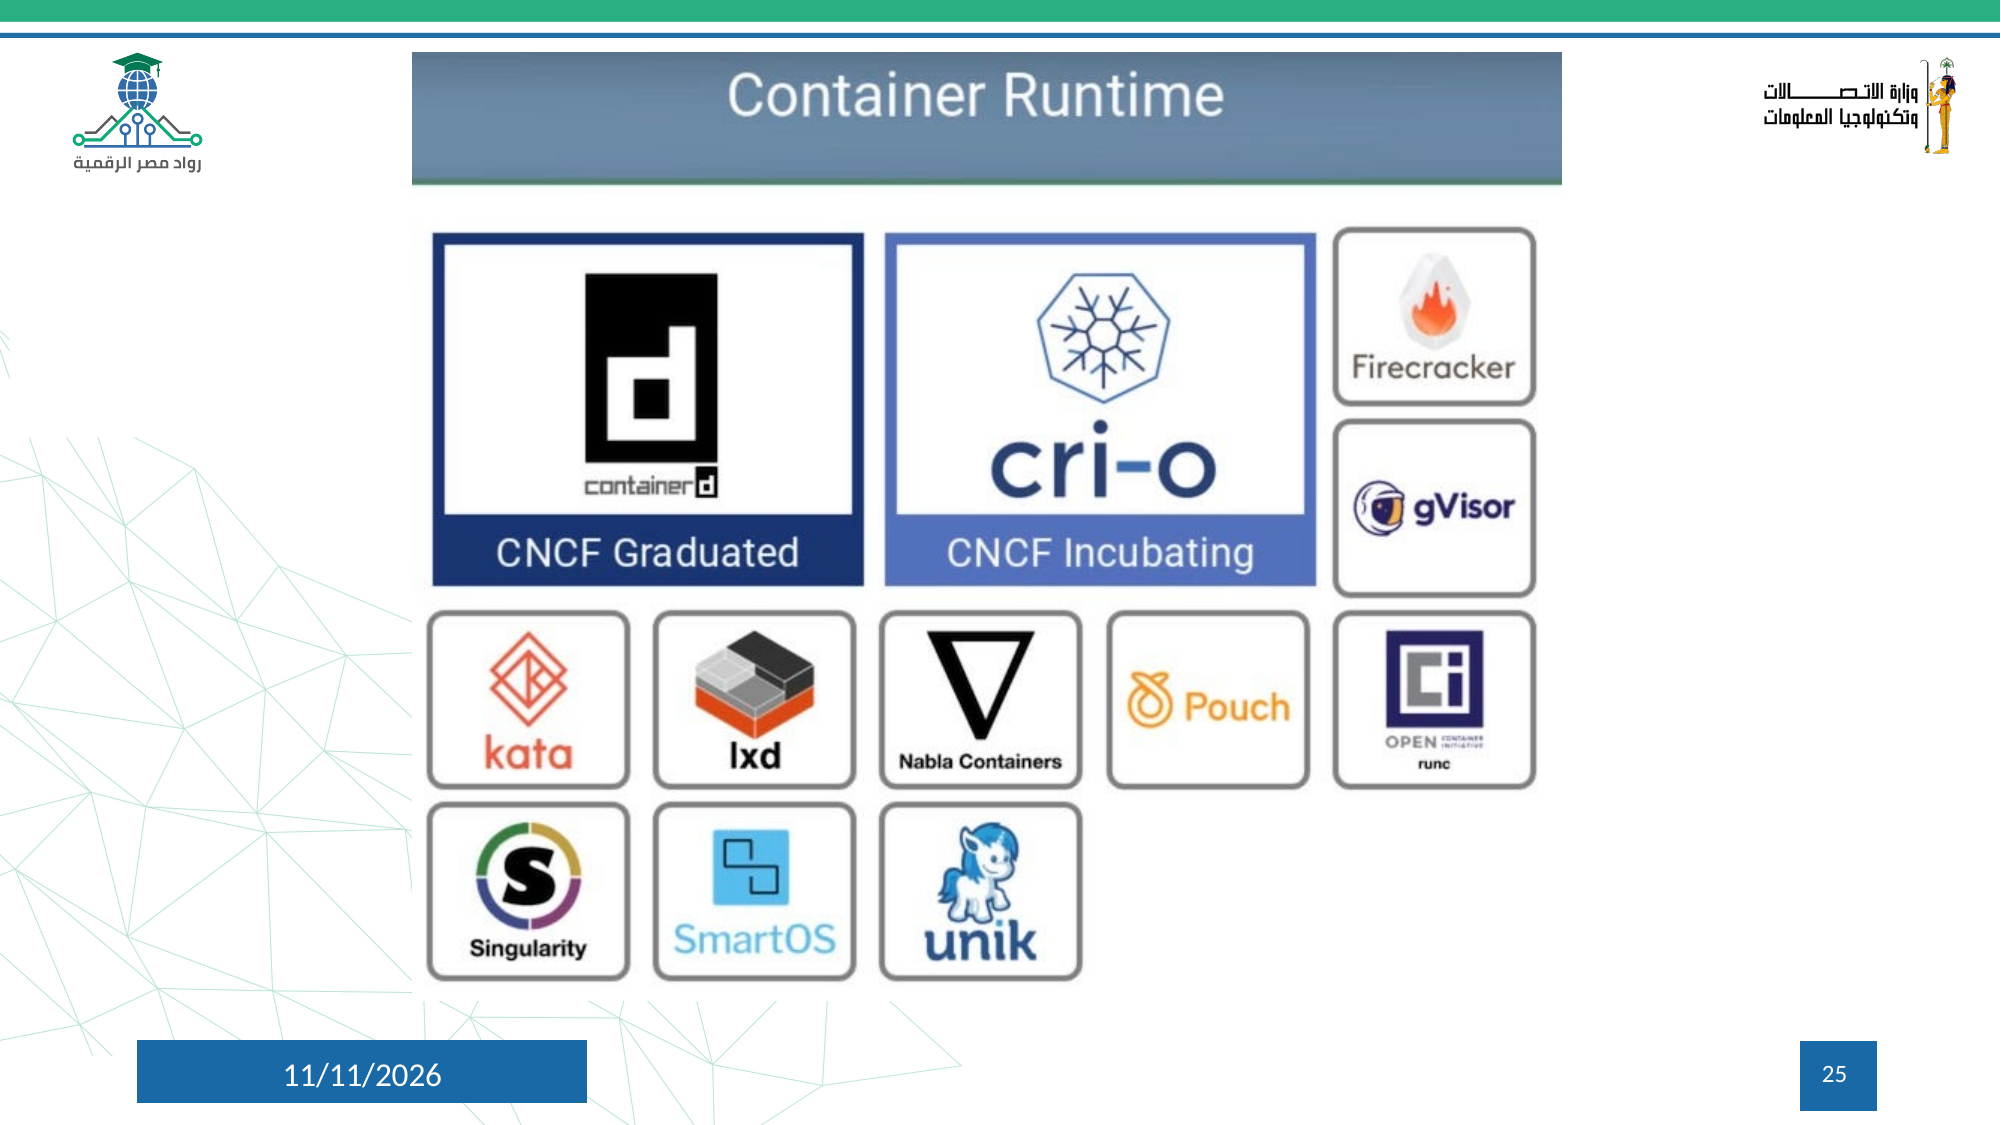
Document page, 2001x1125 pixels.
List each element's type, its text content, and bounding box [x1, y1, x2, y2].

footer [636, 1042, 1338, 1103]
slide_number 25 [1412, 1042, 1863, 1103]
picture [0, 0, 2000, 1125]
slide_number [137, 1042, 588, 1103]
